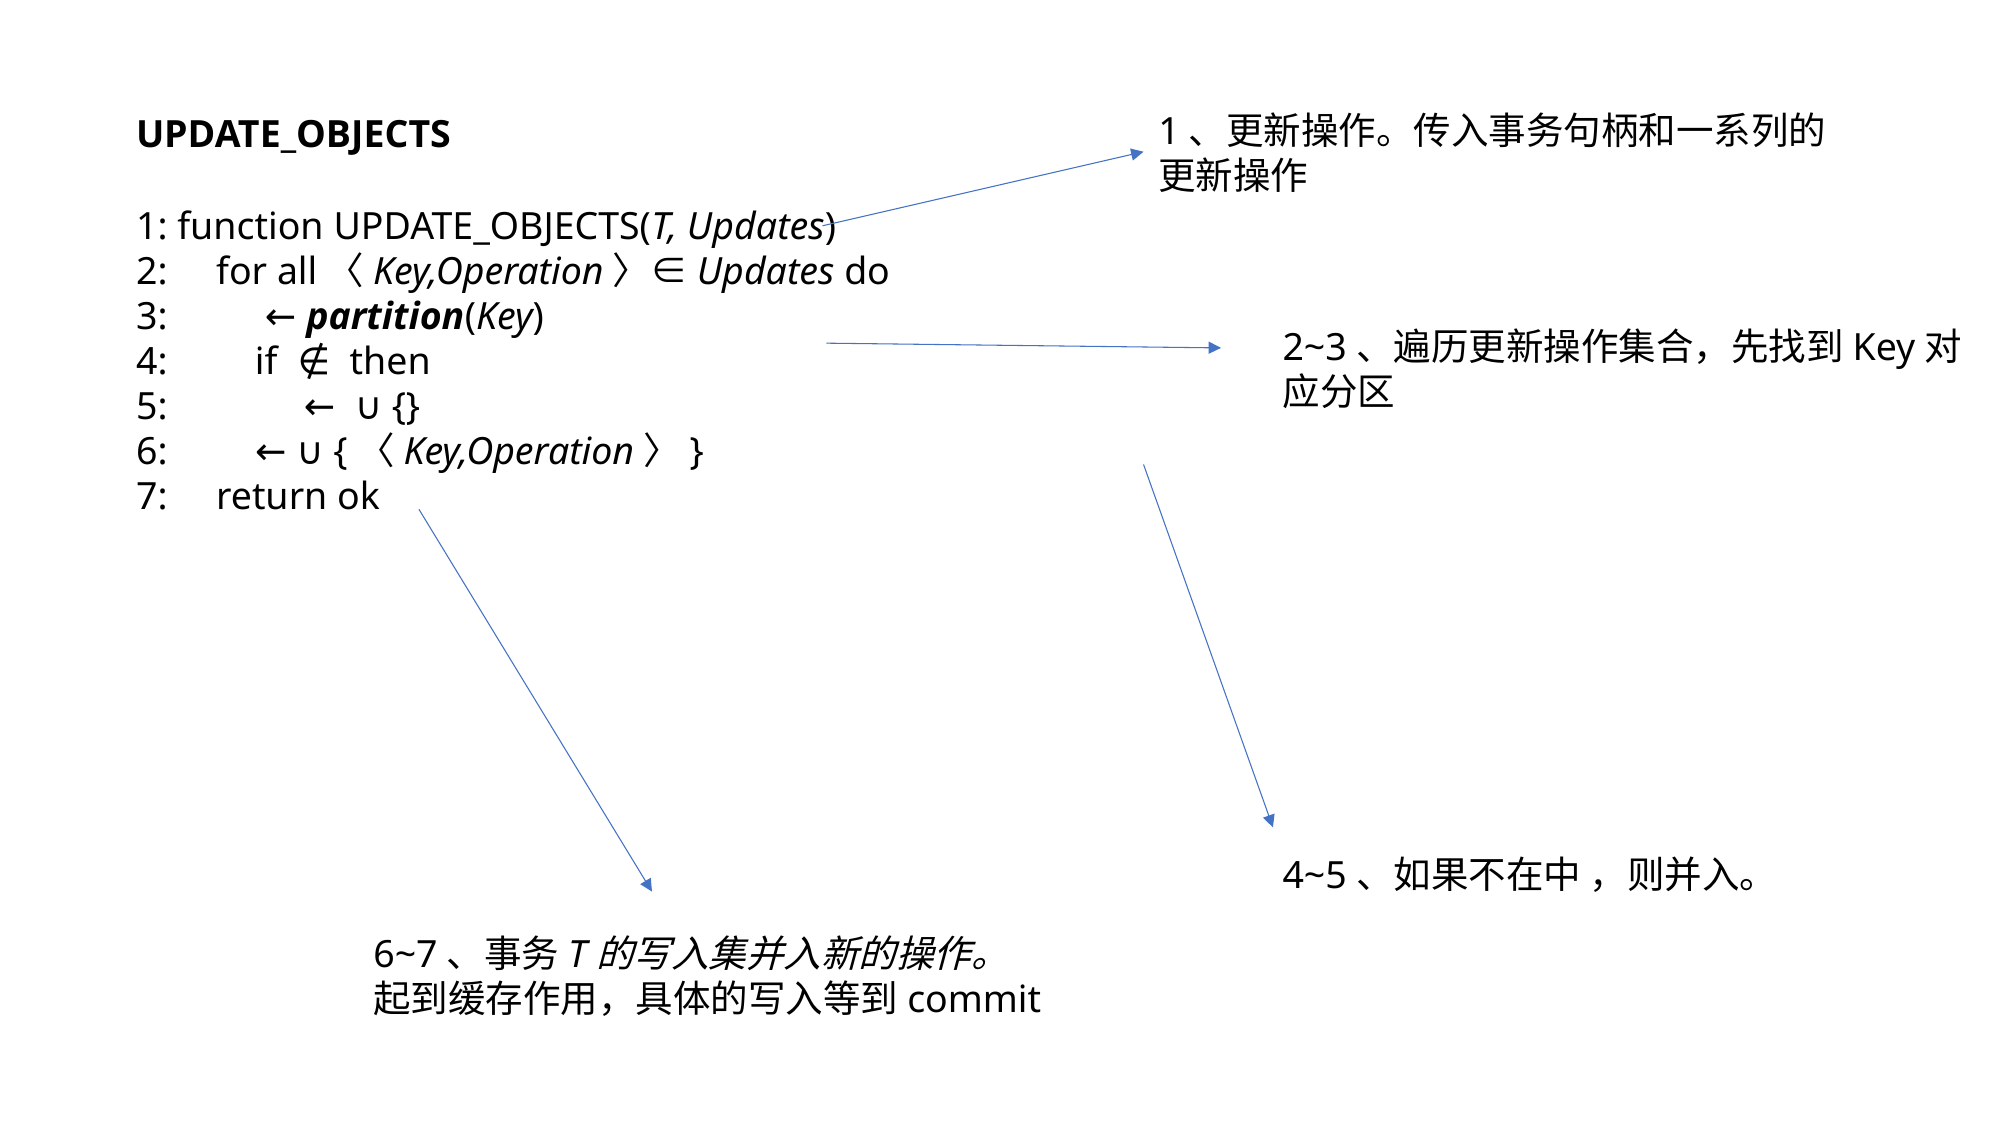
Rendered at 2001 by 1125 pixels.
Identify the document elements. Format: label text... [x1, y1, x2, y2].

text_box UPDATE_OBJECTS [121, 102, 869, 163]
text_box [822, 152, 1144, 226]
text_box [1143, 464, 1273, 828]
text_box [826, 343, 1221, 348]
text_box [418, 509, 653, 892]
text_box 1、更新操作。传入事务句柄和一系列的更新操作 [1143, 99, 1855, 205]
